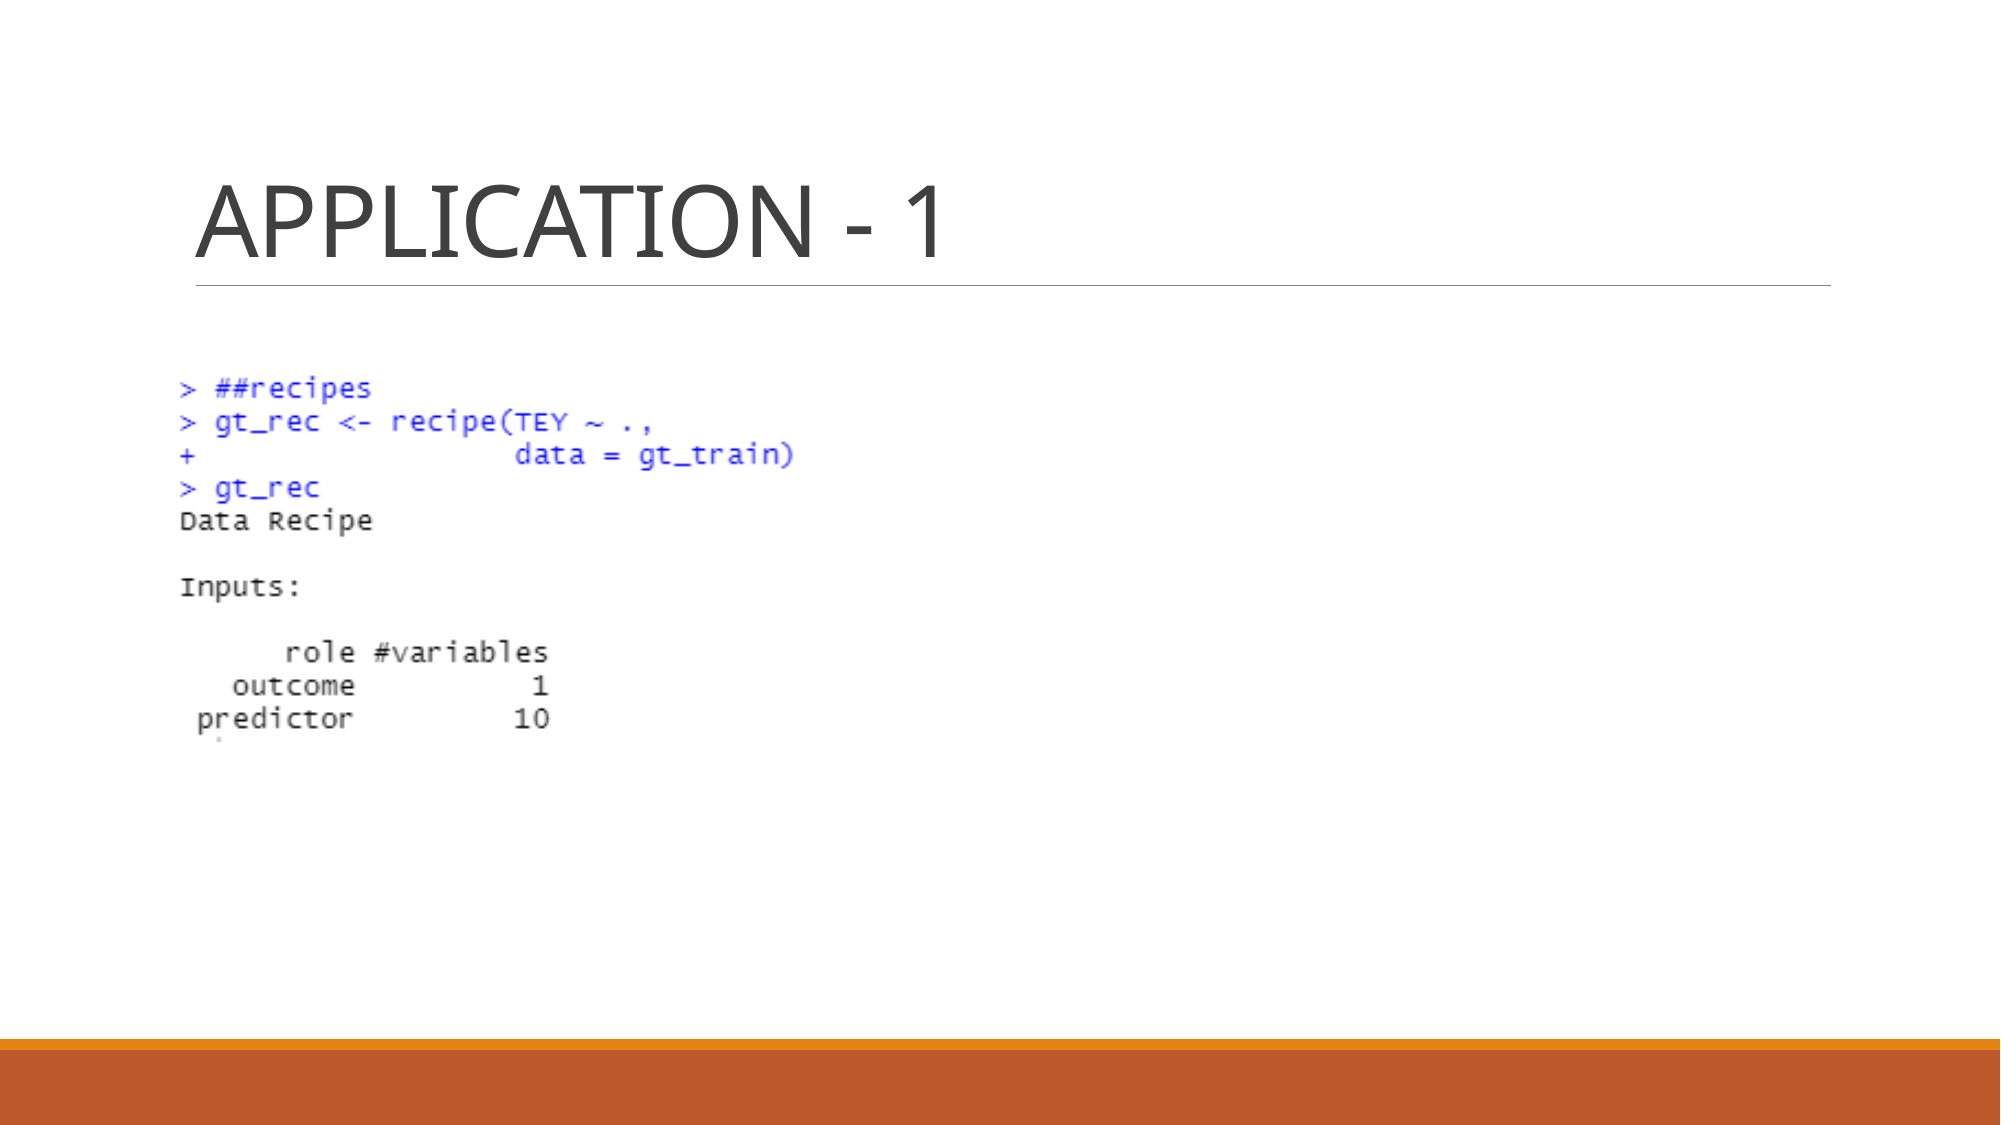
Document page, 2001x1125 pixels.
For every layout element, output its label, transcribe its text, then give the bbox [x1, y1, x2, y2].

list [179, 372, 813, 743]
title APPLICATION - 1 [180, 47, 1830, 285]
